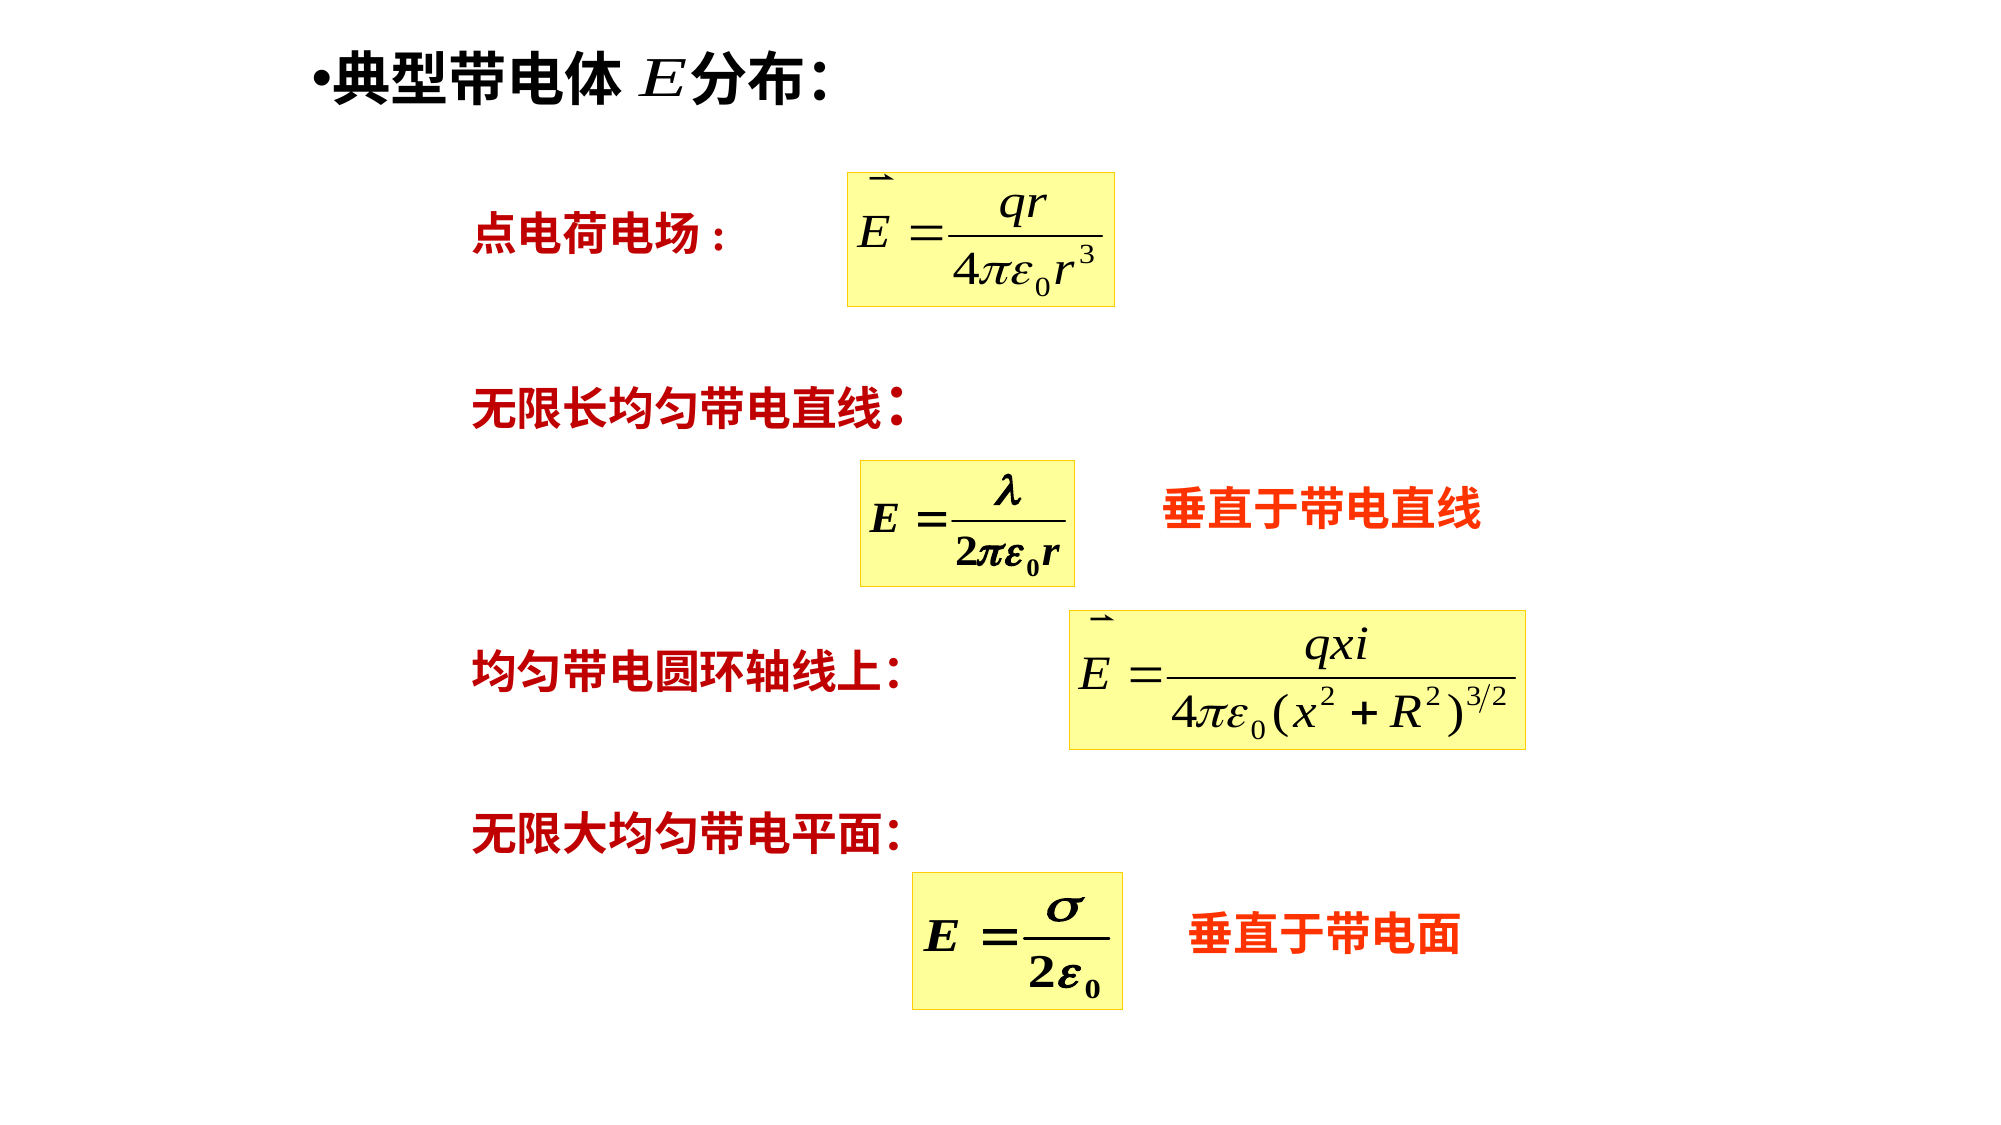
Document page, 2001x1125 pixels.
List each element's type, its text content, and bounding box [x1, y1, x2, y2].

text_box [1068, 610, 1526, 750]
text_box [847, 172, 1115, 308]
text_box 点电荷电场: [456, 197, 796, 268]
text_box 均匀带电圆环轴线上： [456, 635, 1017, 705]
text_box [296, 35, 847, 121]
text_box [912, 872, 1123, 1010]
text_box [860, 460, 1075, 587]
text_box 垂直于带电直线 [1147, 472, 1591, 543]
text_box 无限大均匀带电平面： [456, 797, 1056, 868]
text_box 垂直于带电面 [1173, 897, 1617, 968]
text_box 无限长均匀带电直线： [456, 360, 1036, 445]
